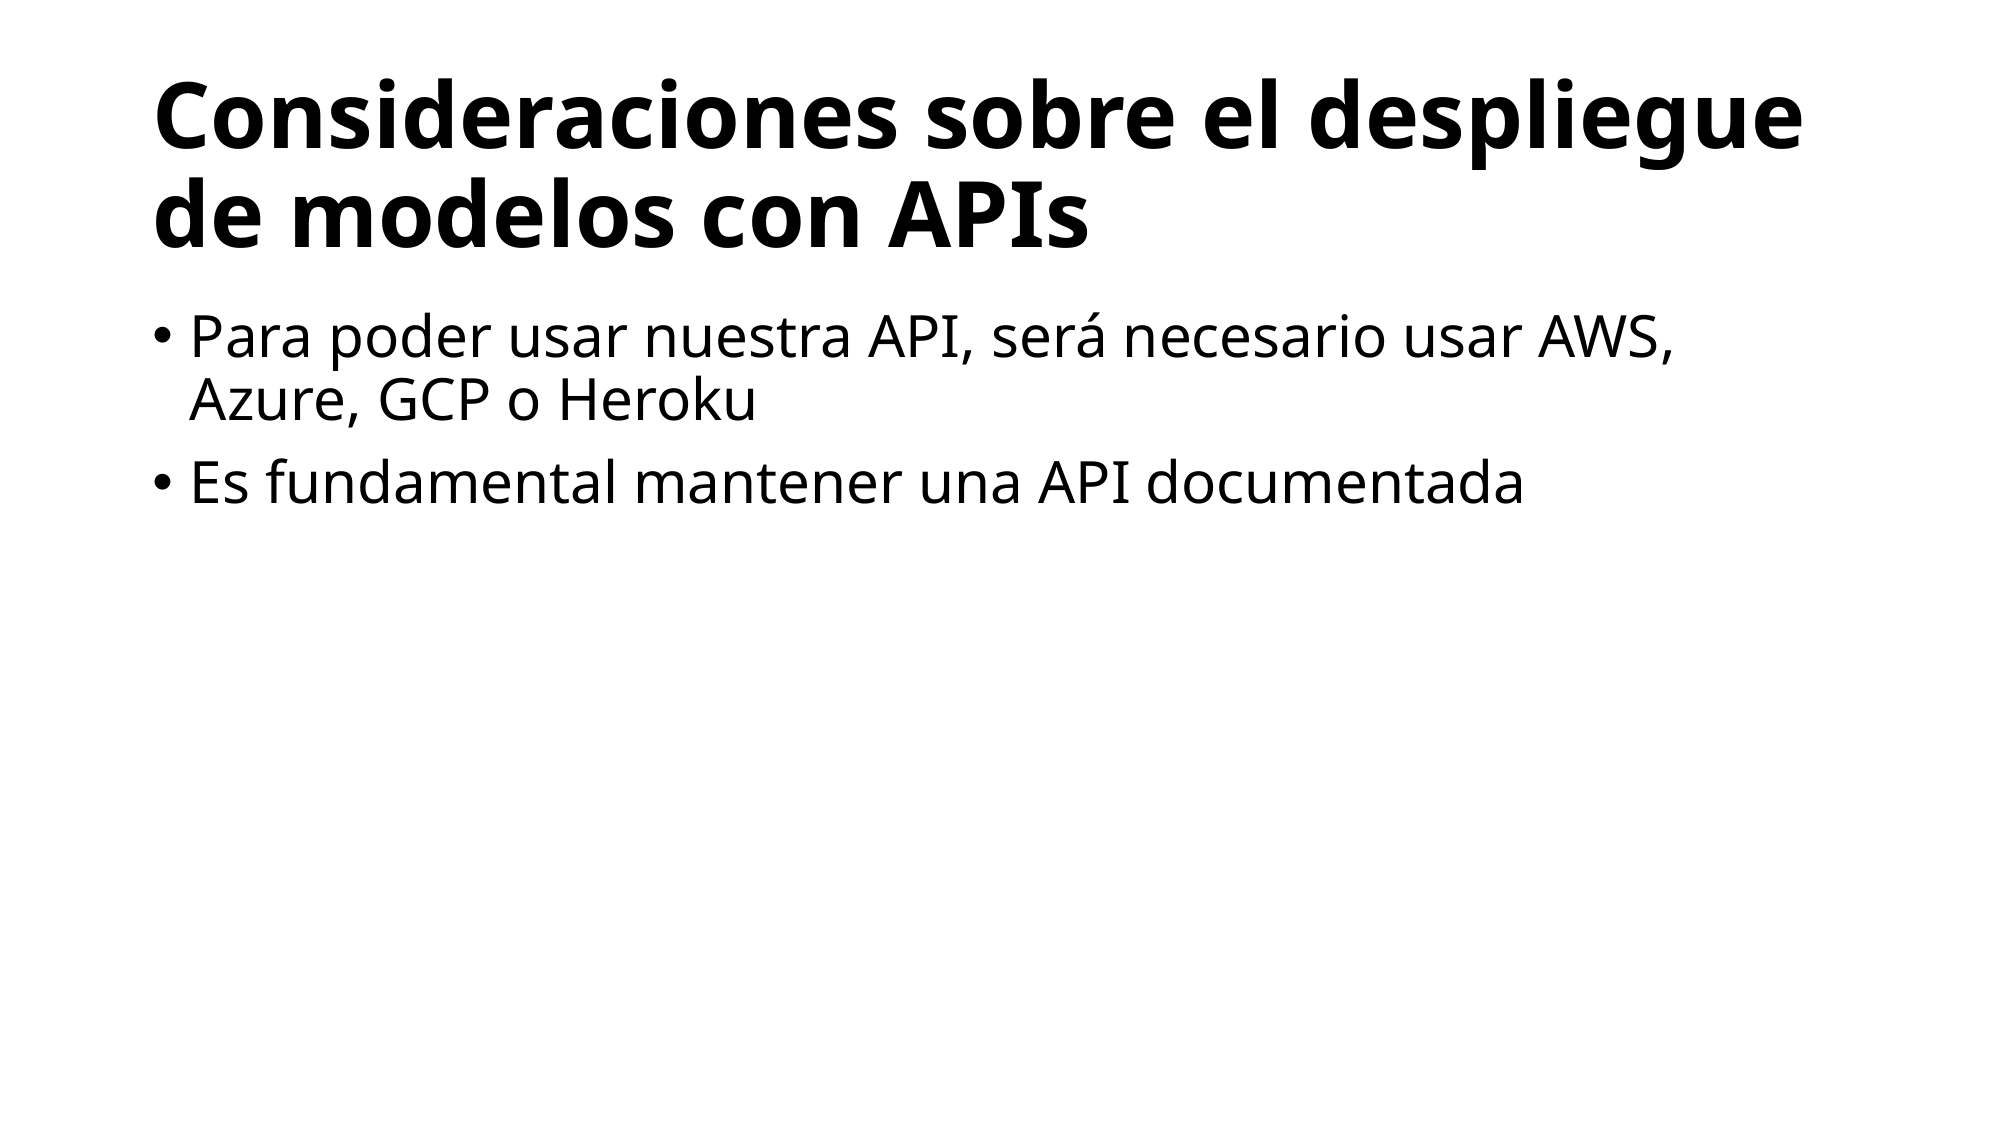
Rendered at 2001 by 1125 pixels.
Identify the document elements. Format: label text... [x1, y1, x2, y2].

title Consideraciones sobre el despliegue de modelos con APIs [137, 59, 1863, 278]
list Para poder usar nuestra API, será necesario usar AWS, Azure, GCP o Heroku Es fundamental mantener una API documentada [137, 299, 1863, 1014]
